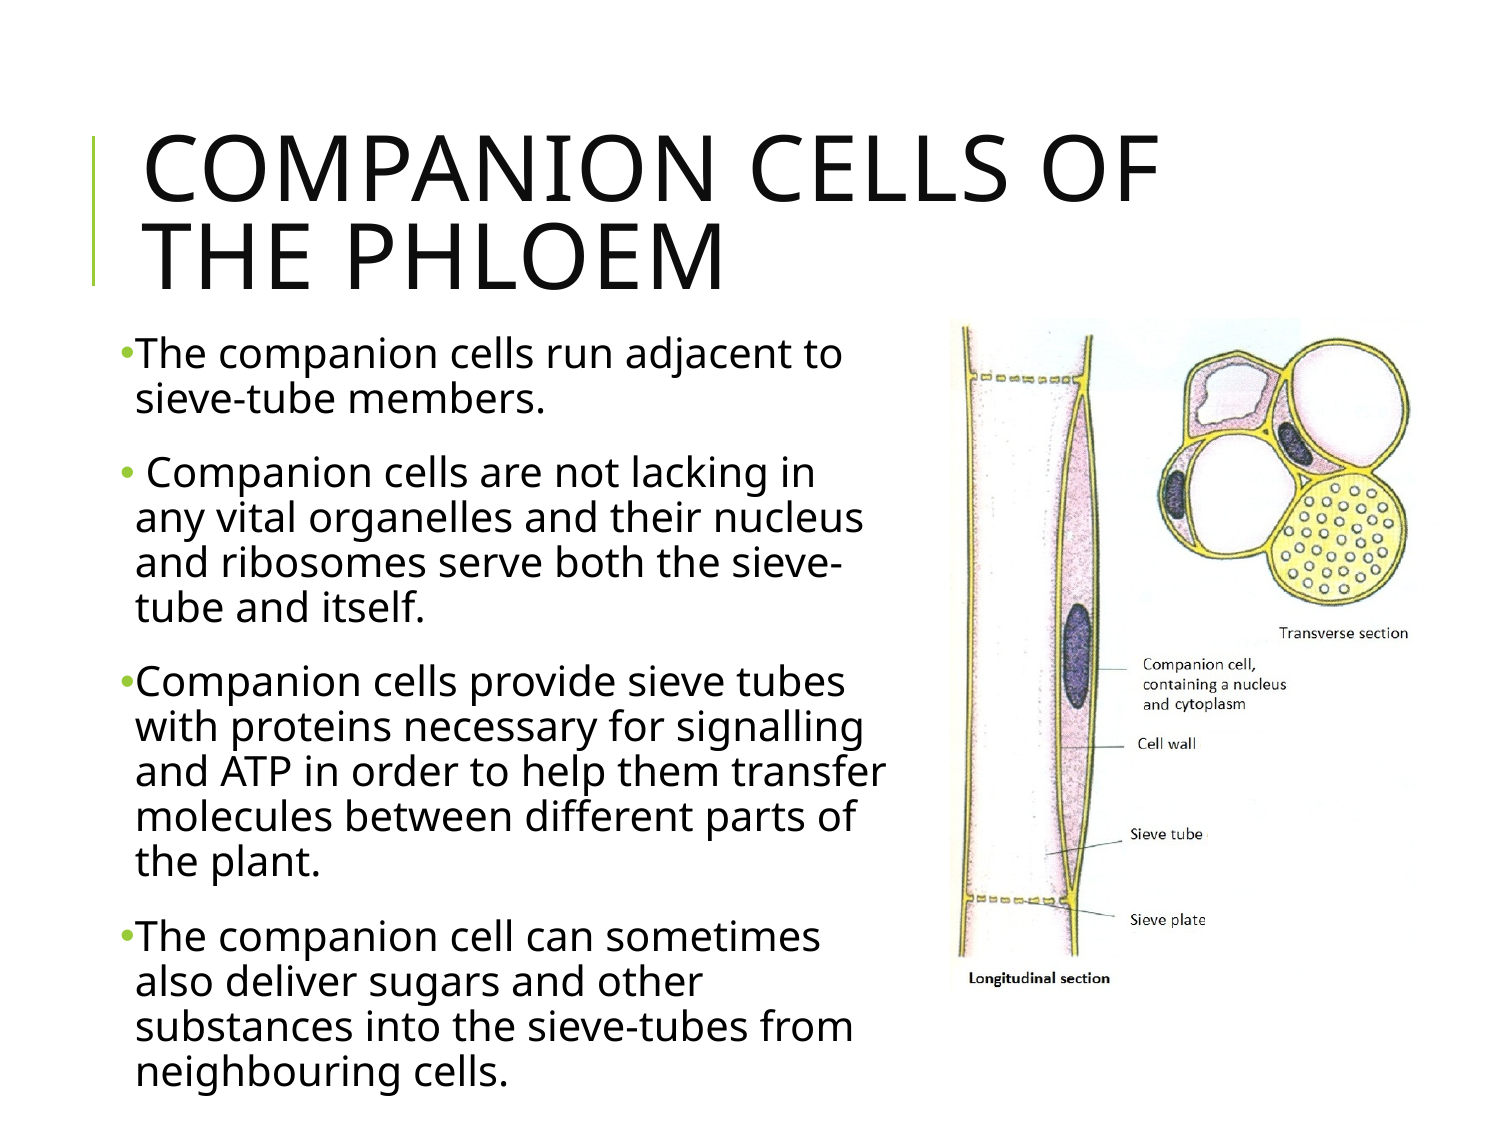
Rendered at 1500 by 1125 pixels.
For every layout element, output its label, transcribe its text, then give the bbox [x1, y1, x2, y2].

title Companion cells of the phloem [126, 96, 1322, 342]
list The companion cells run adjacent to sieve-tube members. Companion cells are not lacking in any vital organelles and their nucleus and ribosomes serve both the sieve-tube and itself. Companion cells provide sieve tubes with proteins necessary for signalling and ATP in order to help them transfer molecules between different parts of the plant. The companion cell can sometimes also deliver sugars and other substances into the sieve-tubes from neighbouring cells. [112, 324, 899, 985]
picture [949, 318, 1439, 994]
